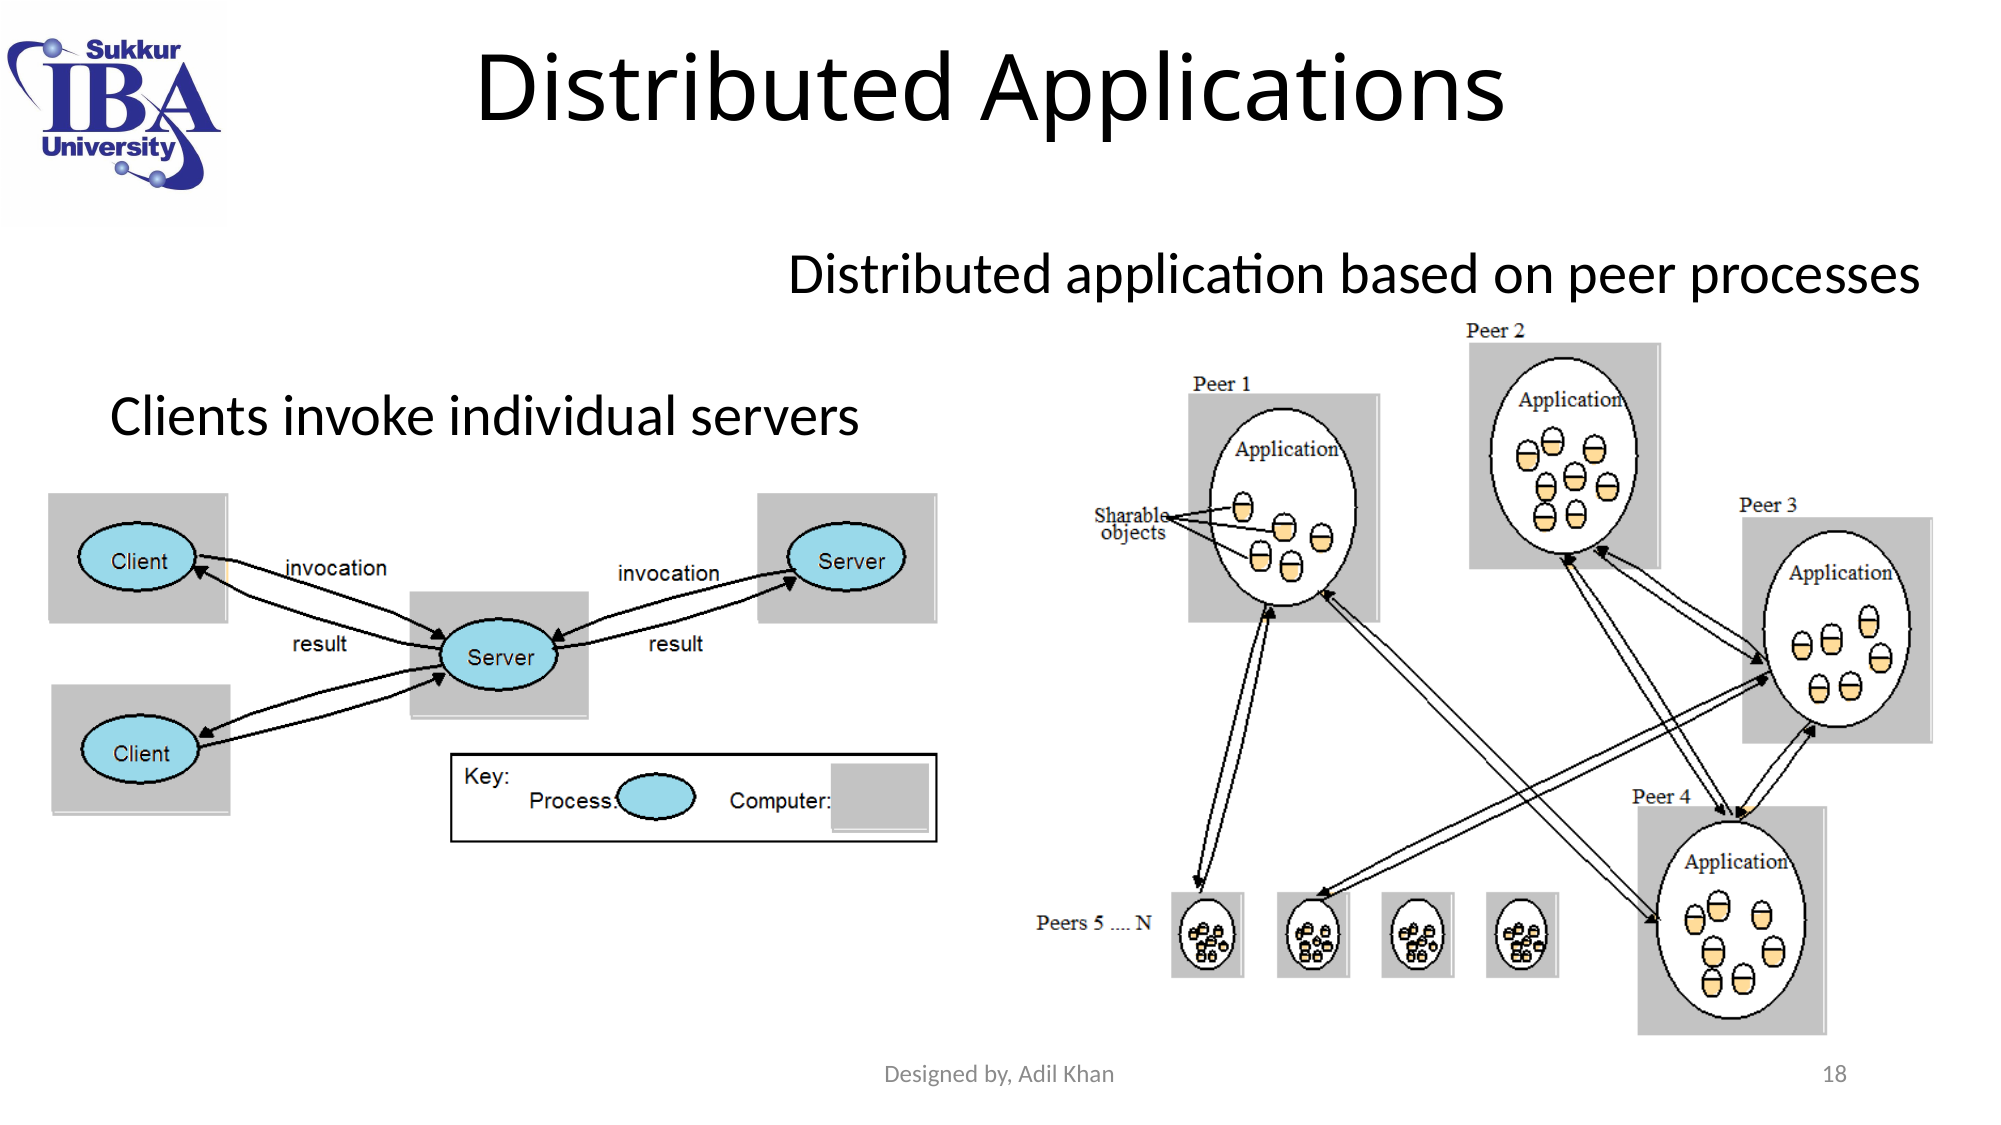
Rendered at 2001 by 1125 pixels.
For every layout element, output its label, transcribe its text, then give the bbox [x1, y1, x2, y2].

text_box Clients invoke individual servers [40, 349, 944, 455]
picture [1029, 283, 1935, 1037]
footer Designed by, Adil Khan [662, 1042, 1338, 1103]
text_box Distributed application based on peer processes [763, 202, 1961, 313]
title Distributed Applications [227, 24, 1934, 158]
picture [1, 1, 227, 227]
slide_number 18 [1412, 1042, 1863, 1103]
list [45, 490, 944, 848]
